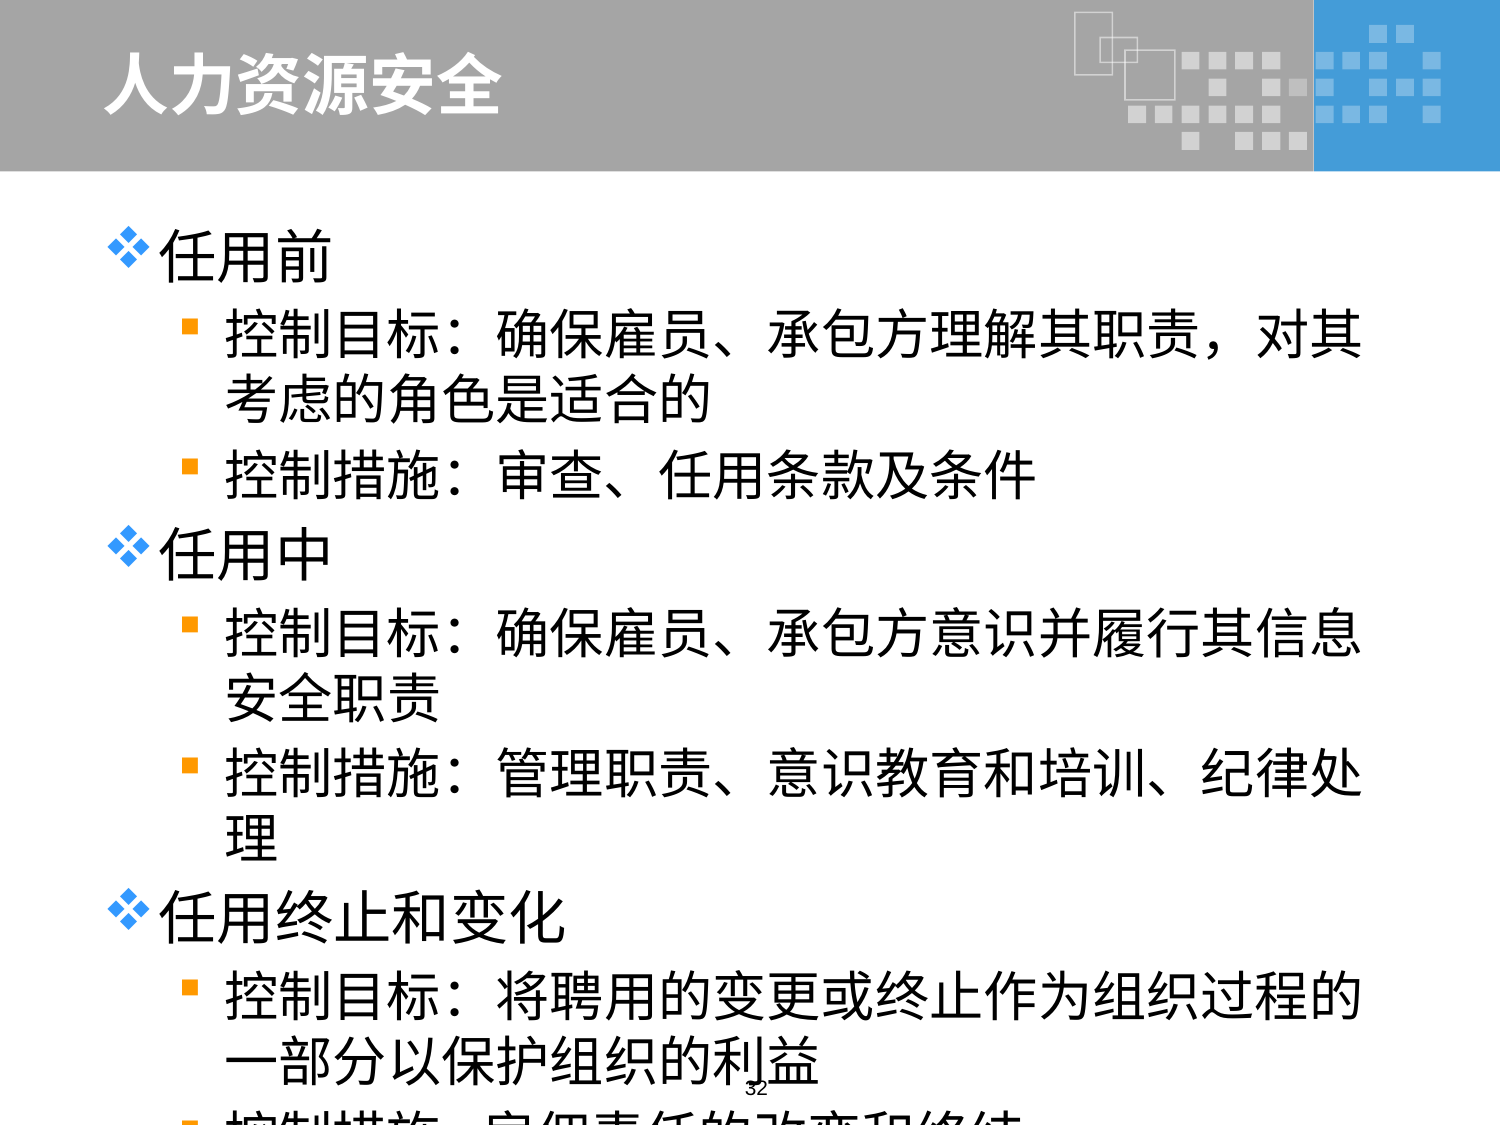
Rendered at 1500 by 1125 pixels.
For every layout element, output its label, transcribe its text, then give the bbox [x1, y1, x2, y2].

list 任用前 控制目标：确保雇员、承包方理解其职责，对其考虑的角色是适合的 控制措施：审查、任用条款及条件 任用中 控制目标：确保雇员、承包方意识并履行其信息安全职责 控制措施：管理职责、意识教育和培训、纪律处理 任用终止和变化 控制目标：将聘用的变更或终止作为组织过程的一部分以保护组织的利益 控制措施:雇佣责任的改变和终结 [87, 212, 1432, 1050]
slide_number 32 [687, 1066, 826, 1111]
title 人力资源安全 [87, 42, 1252, 123]
